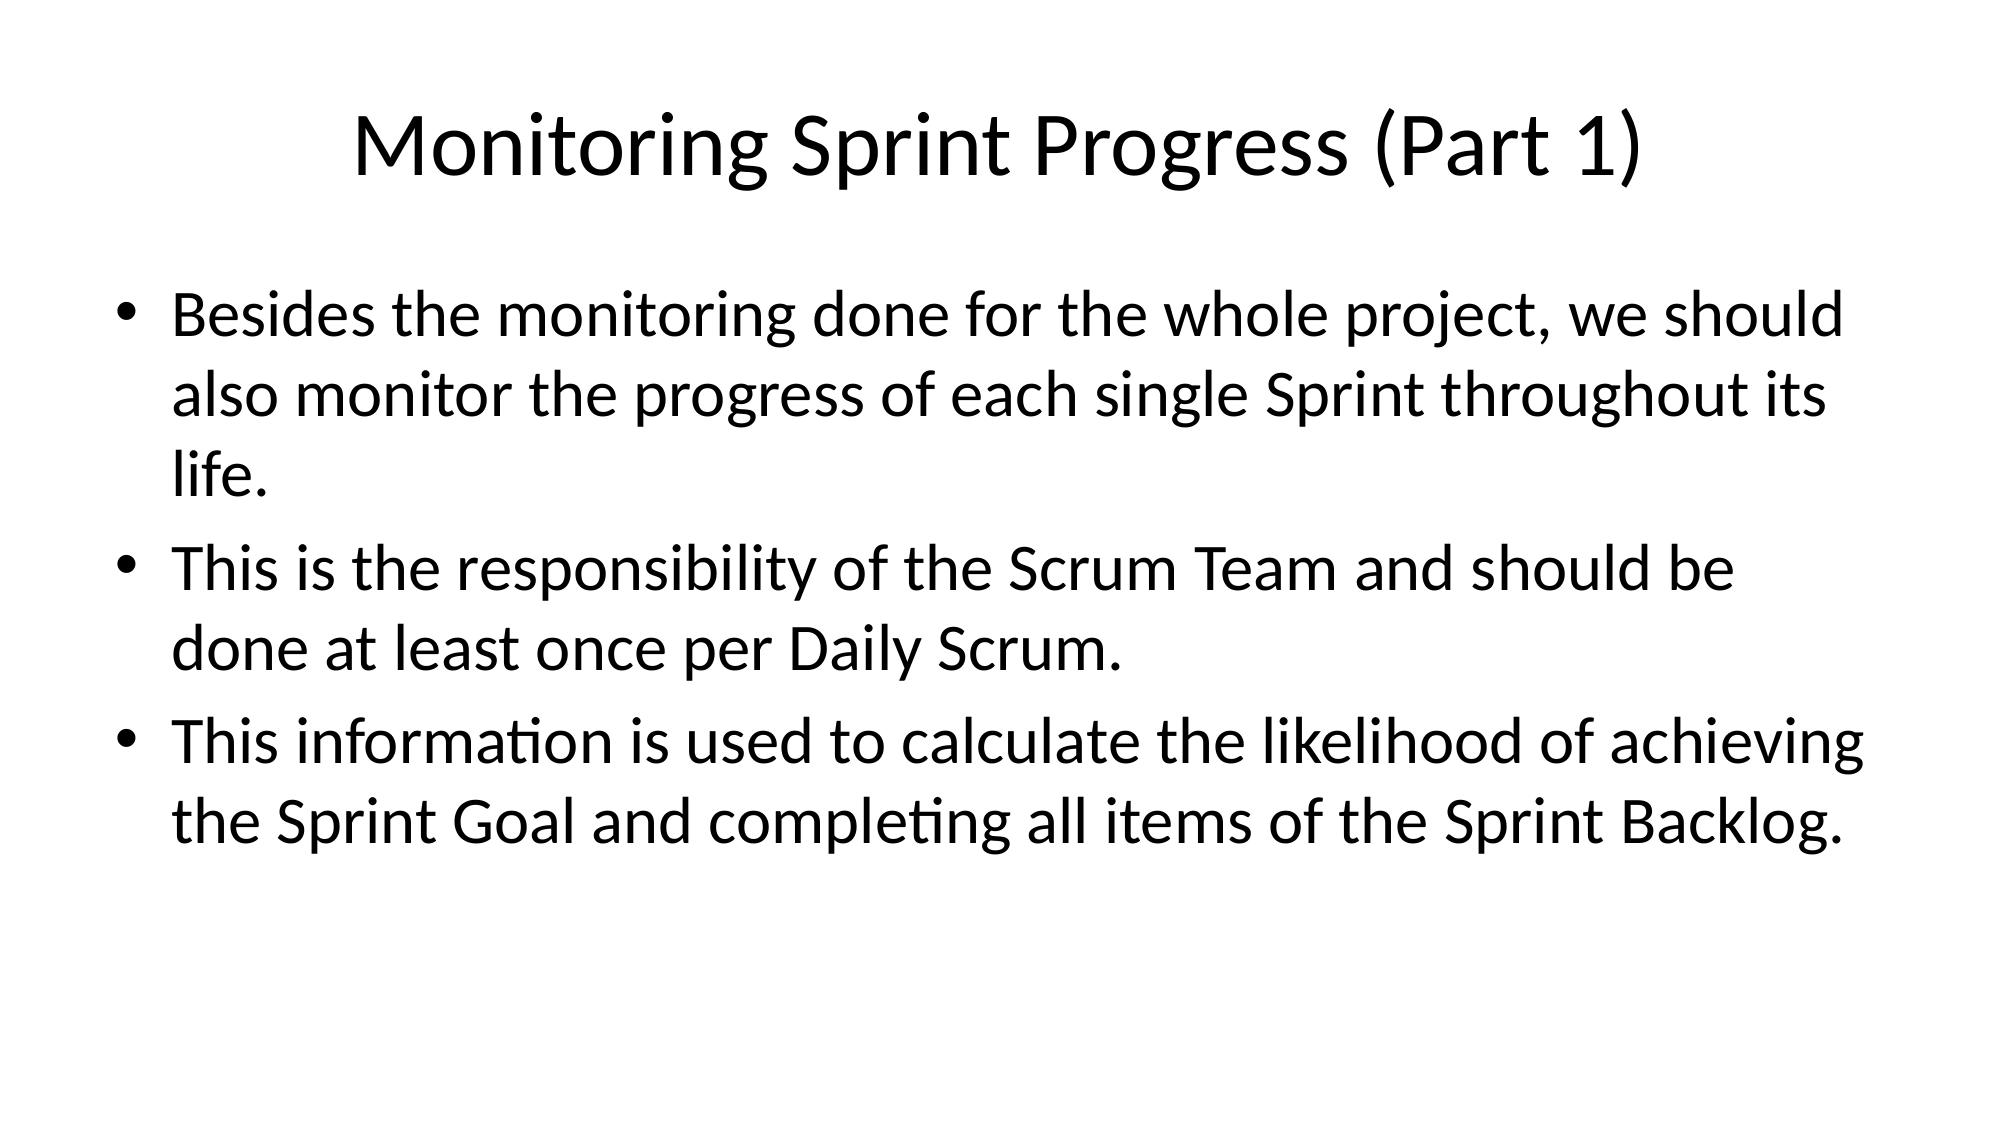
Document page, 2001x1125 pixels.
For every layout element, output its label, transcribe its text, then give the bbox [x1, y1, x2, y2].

list Besides the monitoring done for the whole project, we should also monitor the progress of each single Sprint throughout its life. This is the responsibility of the Scrum Team and should be done at least once per Daily Scrum. This information is used to calculate the likelihood of achieving the Sprint Goal and completing all items of the Sprint Backlog. [99, 262, 1900, 1005]
title Monitoring Sprint Progress (Part 1) [99, 45, 1900, 233]
